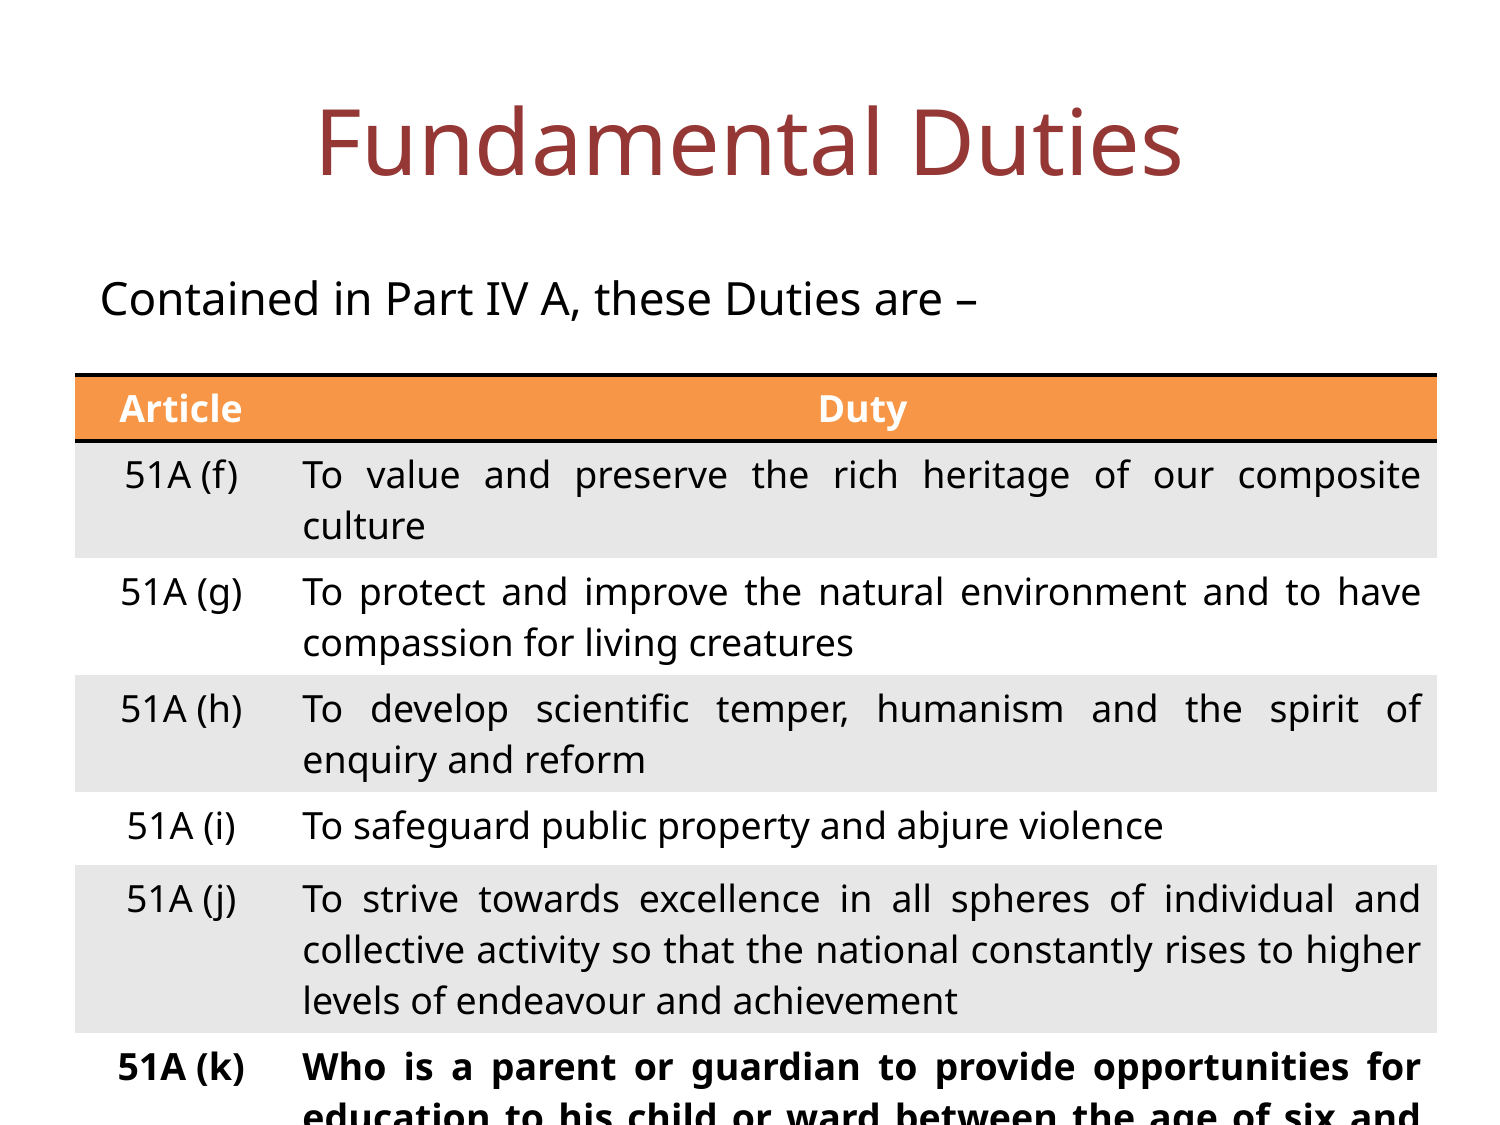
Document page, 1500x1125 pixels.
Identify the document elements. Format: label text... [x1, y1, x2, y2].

table_cell Who is a parent or guardian to provide opportunities for education to his child or ward between the age of six and fourteen years [287, 1033, 1437, 1125]
table_cell To safeguard public property and abjure violence [287, 792, 1437, 865]
table_cell 51A (j) [75, 865, 287, 1033]
table_cell To value and preserve the rich heritage of our composite culture [287, 443, 1437, 558]
table_cell 51A (f) [75, 443, 287, 558]
table_cell 51A (i) [75, 792, 287, 865]
table_header Duty [287, 377, 1437, 439]
table_cell To protect and improve the natural environment and to have compassion for living creatures [287, 558, 1437, 675]
title Fundamental Duties [75, 45, 1425, 233]
table_cell To strive towards excellence in all spheres of individual and collective activity so that the national constantly rises to higher levels of endeavour and achievement [287, 865, 1437, 1033]
text_box Contained in Part IV A, these Duties are – [75, 262, 1325, 333]
table_header Article [75, 377, 287, 439]
table_cell 51A (g) [75, 558, 287, 675]
table_cell 51A (h) [75, 675, 287, 792]
table_cell To develop scientific temper, humanism and the spirit of enquiry and reform [287, 675, 1437, 792]
table_cell 51A (k) [75, 1033, 287, 1125]
